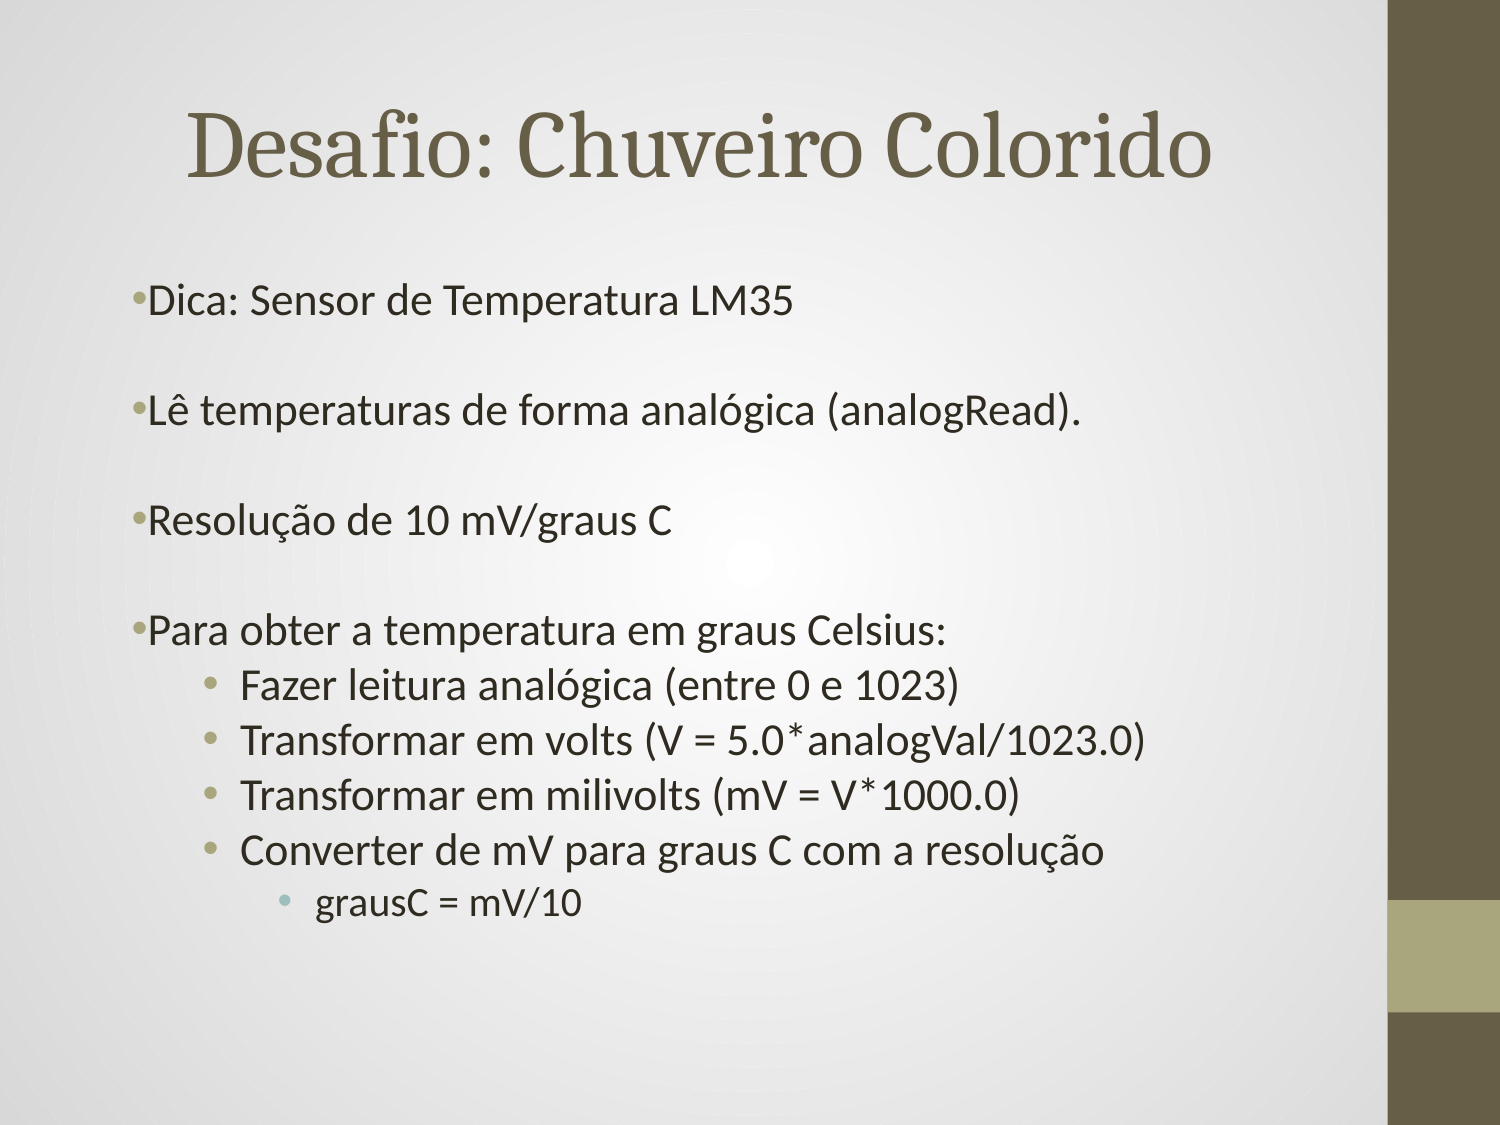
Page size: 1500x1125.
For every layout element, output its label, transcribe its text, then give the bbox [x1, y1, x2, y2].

title Desafio: Chuveiro Colorido [75, 45, 1325, 233]
list Dica: Sensor de Temperatura LM35 Lê temperaturas de forma analógica (analogRead). Resolução de 10 mV/graus C Para obter a temperatura em graus Celsius: Fazer leitura analógica (entre 0 e 1023) Transformar em volts (V = 5.0*analogVal/1023.0) Transformar em milivolts (mV = V*1000.0) Converter de mV para graus C com a resolução grausC = mV/10 [75, 262, 1325, 1050]
